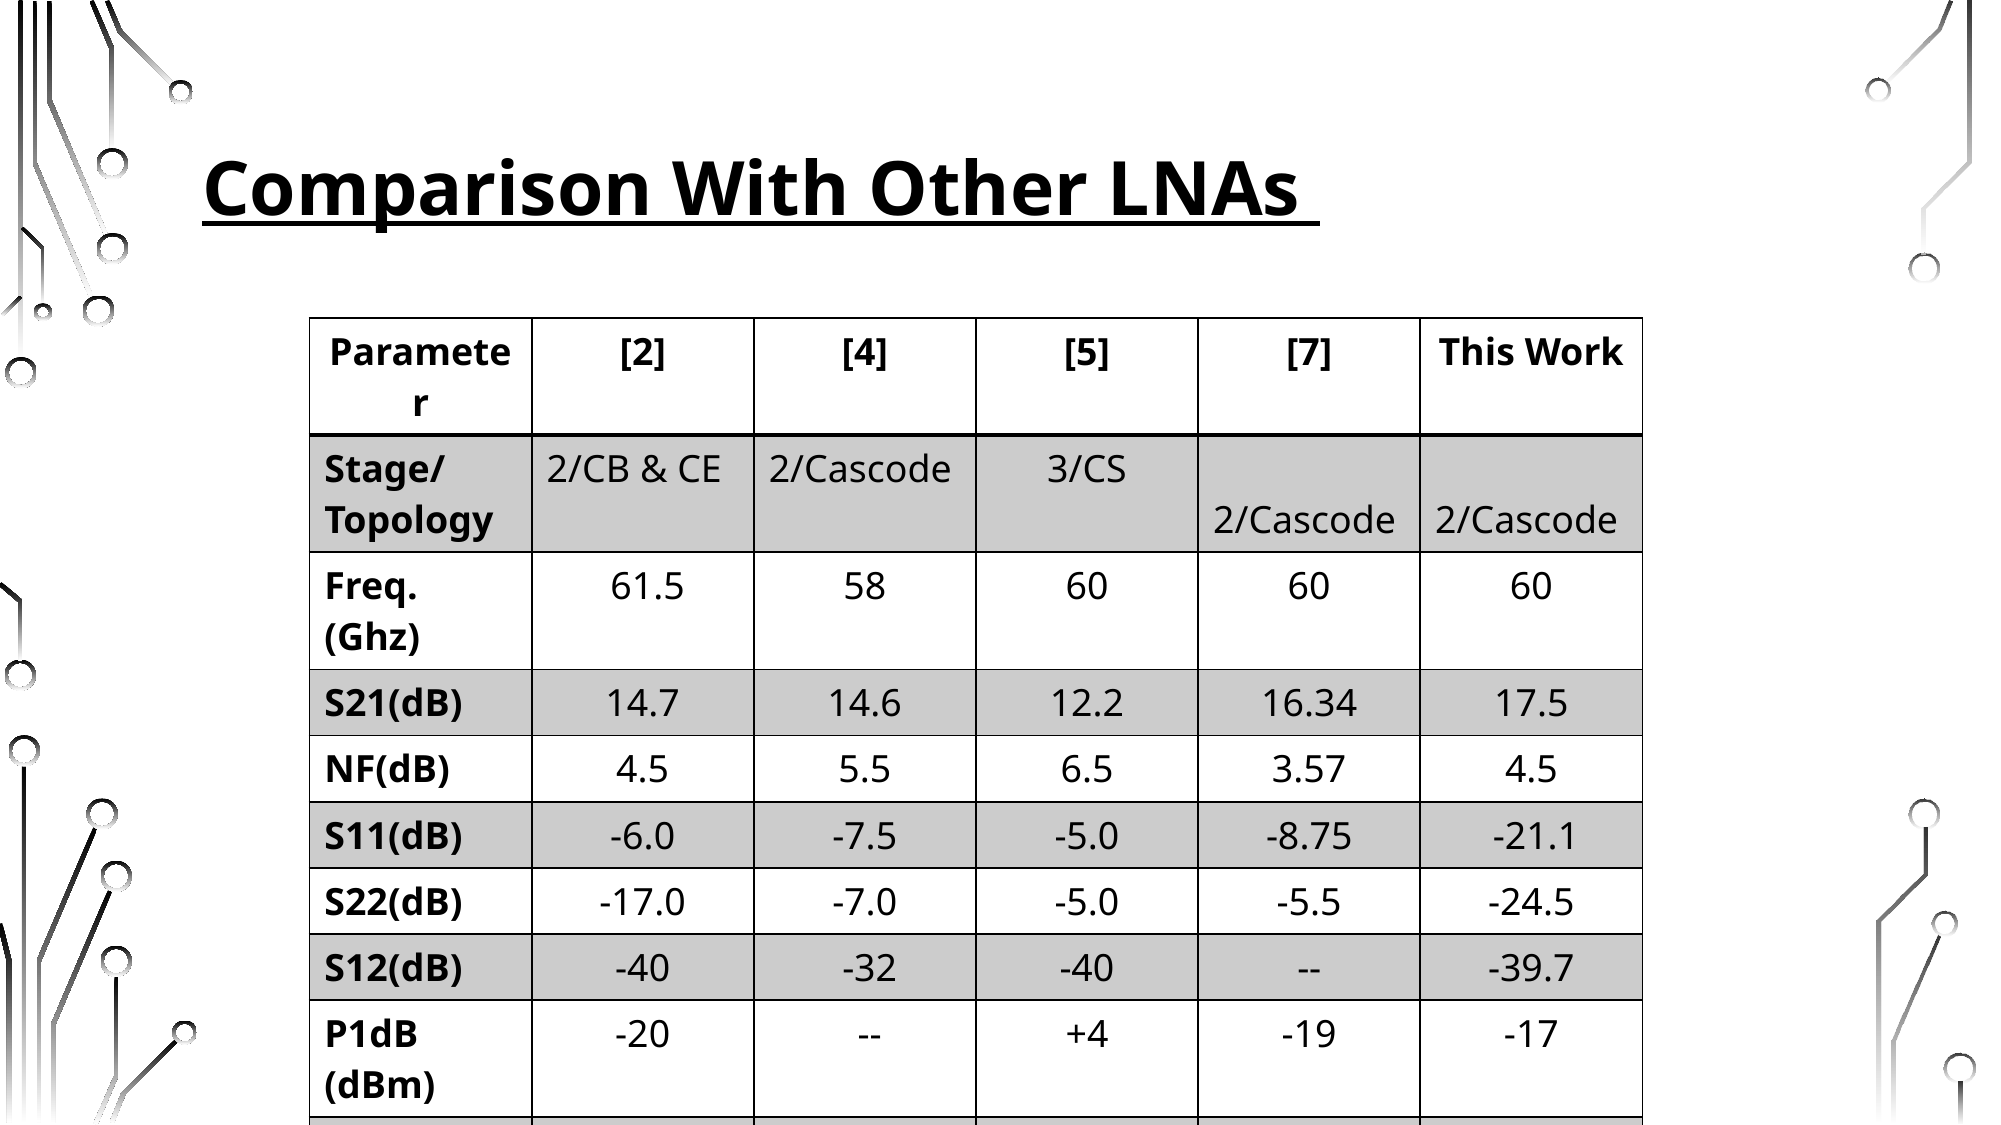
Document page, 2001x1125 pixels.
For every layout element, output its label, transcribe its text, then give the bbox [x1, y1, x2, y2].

table_cell 2/Cascode [1421, 437, 1642, 551]
table_cell 59-62 [533, 1118, 753, 1125]
title Comparison With Other LNAs [187, 101, 1813, 281]
table_cell 4.5 [1421, 736, 1642, 801]
table_cell 4.5 [533, 736, 753, 801]
table_cell -39.7 [1421, 935, 1642, 999]
table_cell -- [977, 1118, 1197, 1125]
table_cell -5.0 [977, 803, 1197, 867]
table_cell 2/CB & CE [533, 437, 753, 551]
table_cell Bandwidth (GHz) [310, 1118, 531, 1125]
table_cell 60 [977, 553, 1197, 669]
table_cell -21.1 [1421, 803, 1642, 867]
table_cell -40 [977, 935, 1197, 999]
table_cell 14.7 [533, 670, 753, 735]
table_header [5] [977, 319, 1197, 433]
table_cell 17.5 [1421, 670, 1642, 735]
table_cell 3.57 [1199, 736, 1419, 801]
table_cell 2/Cascode [755, 437, 975, 551]
table_cell Freq. (Ghz) [310, 553, 531, 669]
table_cell 60 [1421, 553, 1642, 669]
table_cell -24.5 [1421, 869, 1642, 933]
table_cell S22(dB) [310, 869, 531, 933]
table_cell -6.0 [533, 803, 753, 867]
table_cell +4 [977, 1001, 1197, 1116]
table_cell -40 [533, 935, 753, 999]
table_cell 54.5-64 [1421, 1118, 1642, 1125]
table_cell 5.5 [755, 736, 975, 801]
table_cell 12.2 [977, 670, 1197, 735]
table_cell S12(dB) [310, 935, 531, 999]
table_cell >13 Ghz [755, 1118, 975, 1125]
table_cell S11(dB) [310, 803, 531, 867]
table_cell -- [755, 1001, 975, 1116]
table_cell -8.75 [1199, 803, 1419, 867]
table_header [2] [533, 319, 753, 433]
table_cell 14.6 [755, 670, 975, 735]
table_cell 60 [1199, 553, 1419, 669]
table_cell -7.0 [755, 869, 975, 933]
table_cell -- [1199, 935, 1419, 999]
table_cell 6.5 [977, 736, 1197, 801]
table_cell -5.0 [977, 869, 1197, 933]
table_cell -5.5 [1199, 869, 1419, 933]
table_cell 58 [755, 553, 975, 669]
table_cell 61.5 [533, 553, 753, 669]
table_cell -20 [533, 1001, 753, 1116]
table_cell -17 [1421, 1001, 1642, 1116]
table_cell -7.5 [755, 803, 975, 867]
table_cell NF(dB) [310, 736, 531, 801]
table_cell 2/Cascode [1199, 437, 1419, 551]
table_cell 58.5-63 [1199, 1118, 1419, 1125]
table_cell S21(dB) [310, 670, 531, 735]
table_cell -17.0 [533, 869, 753, 933]
table_cell 16.34 [1199, 670, 1419, 735]
table_header [4] [755, 319, 975, 433]
table_header Parameter [310, 319, 531, 433]
table_cell -19 [1199, 1001, 1419, 1116]
table_cell Stage/ Topology [310, 437, 531, 551]
table_cell 3/CS [977, 437, 1197, 551]
table_header This Work [1421, 319, 1642, 433]
table_header [7] [1199, 319, 1419, 433]
table_cell P1dB (dBm) [310, 1001, 531, 1116]
table_cell -32 [755, 935, 975, 999]
